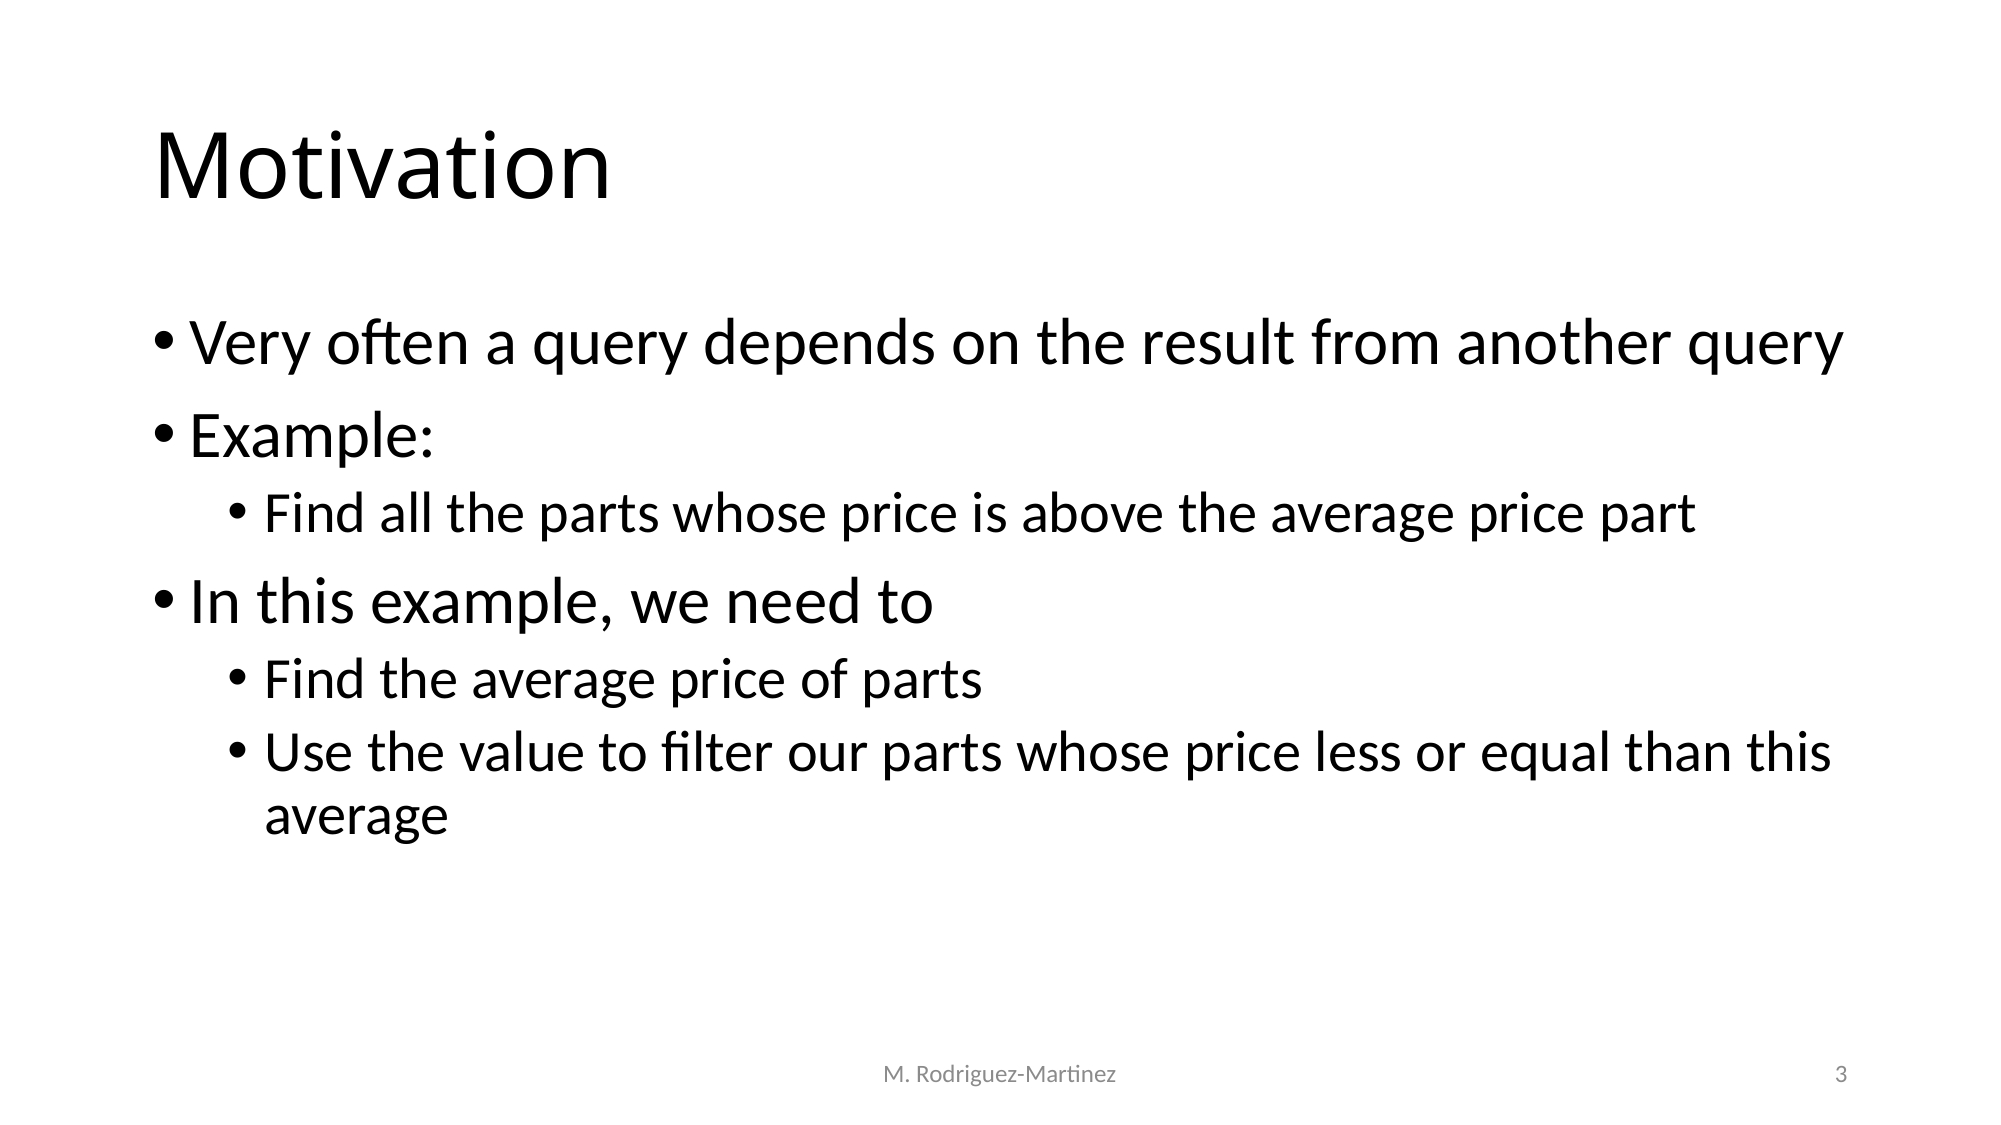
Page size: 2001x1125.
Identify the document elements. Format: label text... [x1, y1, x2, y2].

title Motivation [137, 59, 1863, 278]
list Very often a query depends on the result from another query Example: Find all the parts whose price is above the average price part In this example, we need to Find the average price of parts Use the value to filter our parts whose price less or equal than this average [137, 299, 1863, 1014]
slide_number 3 [1412, 1042, 1863, 1103]
footer M. Rodriguez-Martinez [662, 1042, 1338, 1103]
